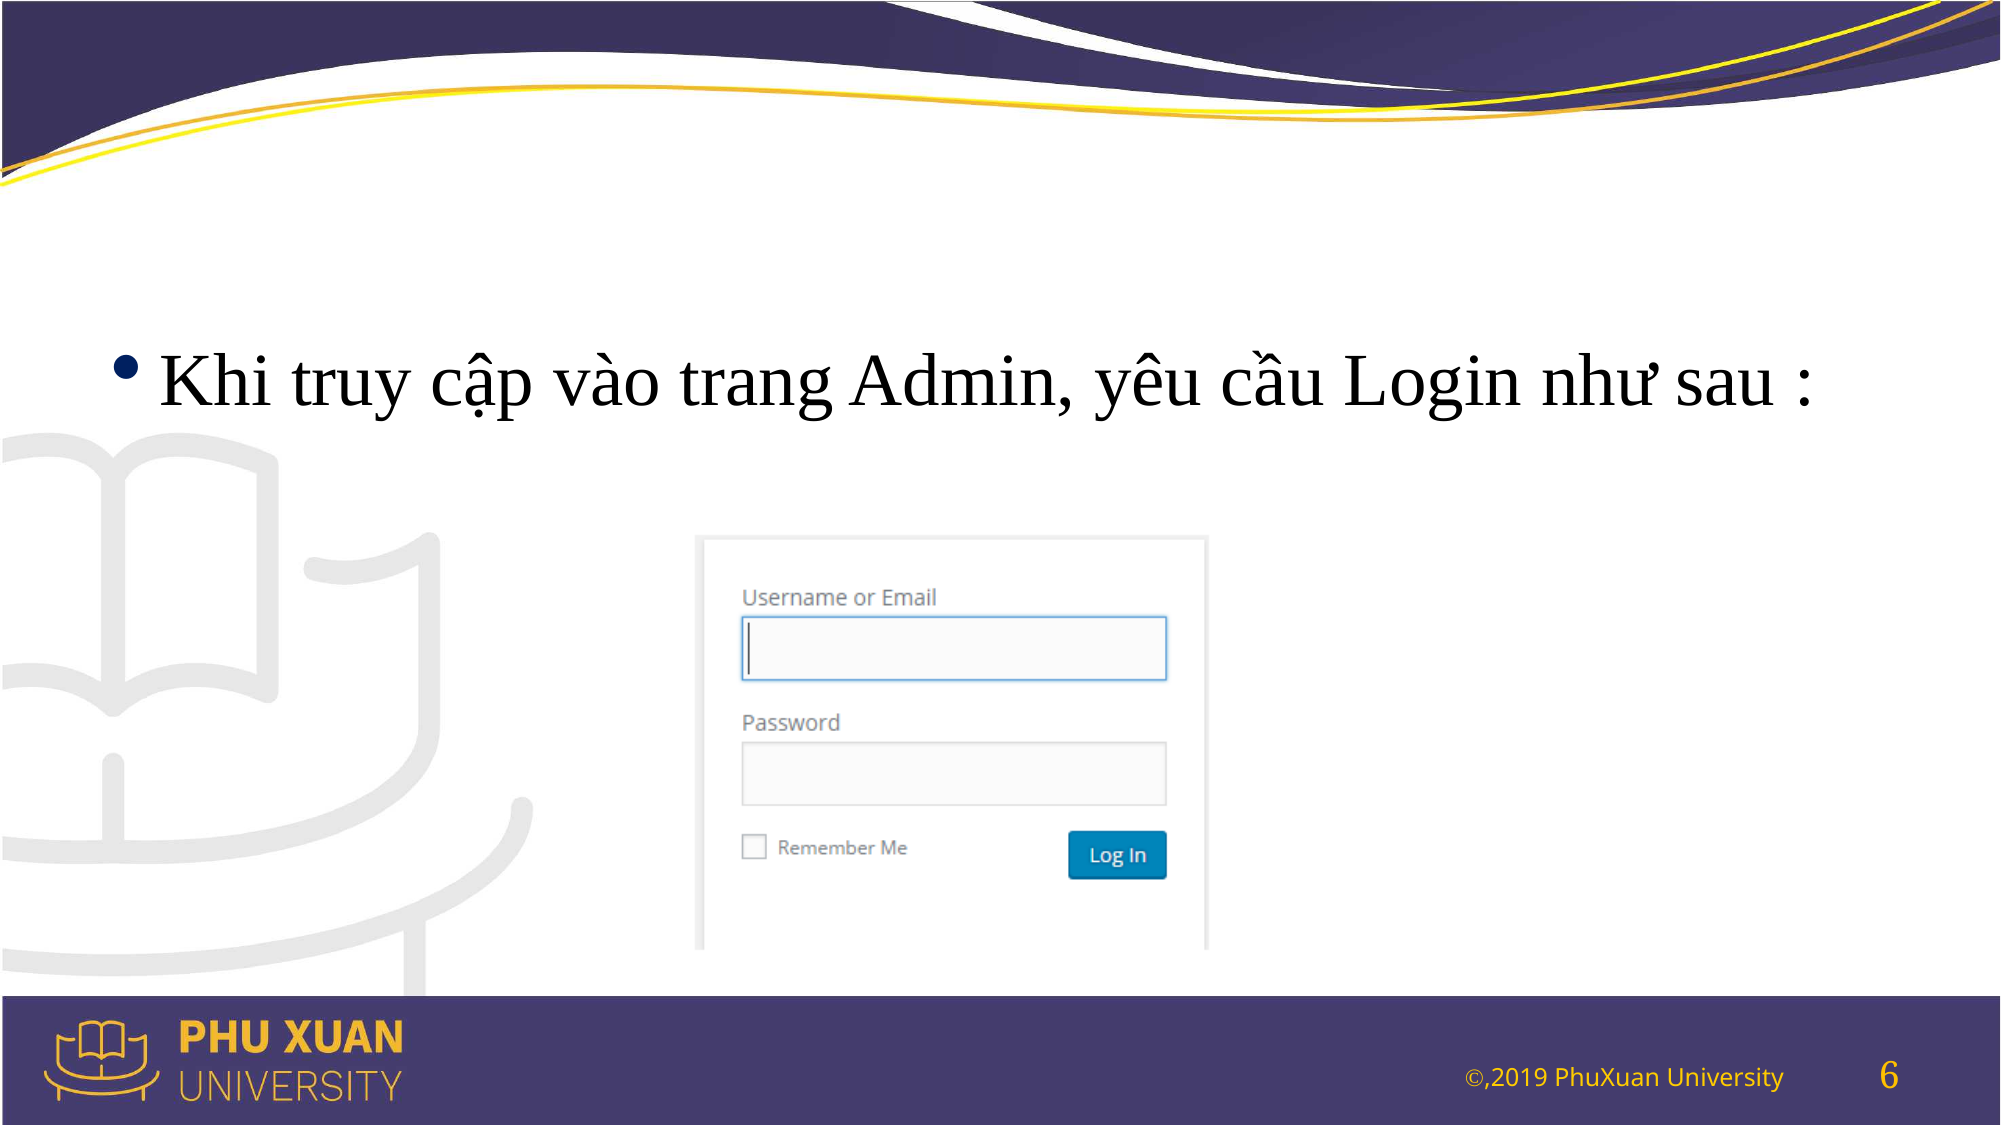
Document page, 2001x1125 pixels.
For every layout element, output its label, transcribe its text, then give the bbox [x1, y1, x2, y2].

slide_number 6 [1733, 1042, 1900, 1103]
picture [0, 0, 2001, 1125]
list Khi truy cập vào trang Admin, yêu cầu Login như sau : [99, 322, 1900, 1043]
